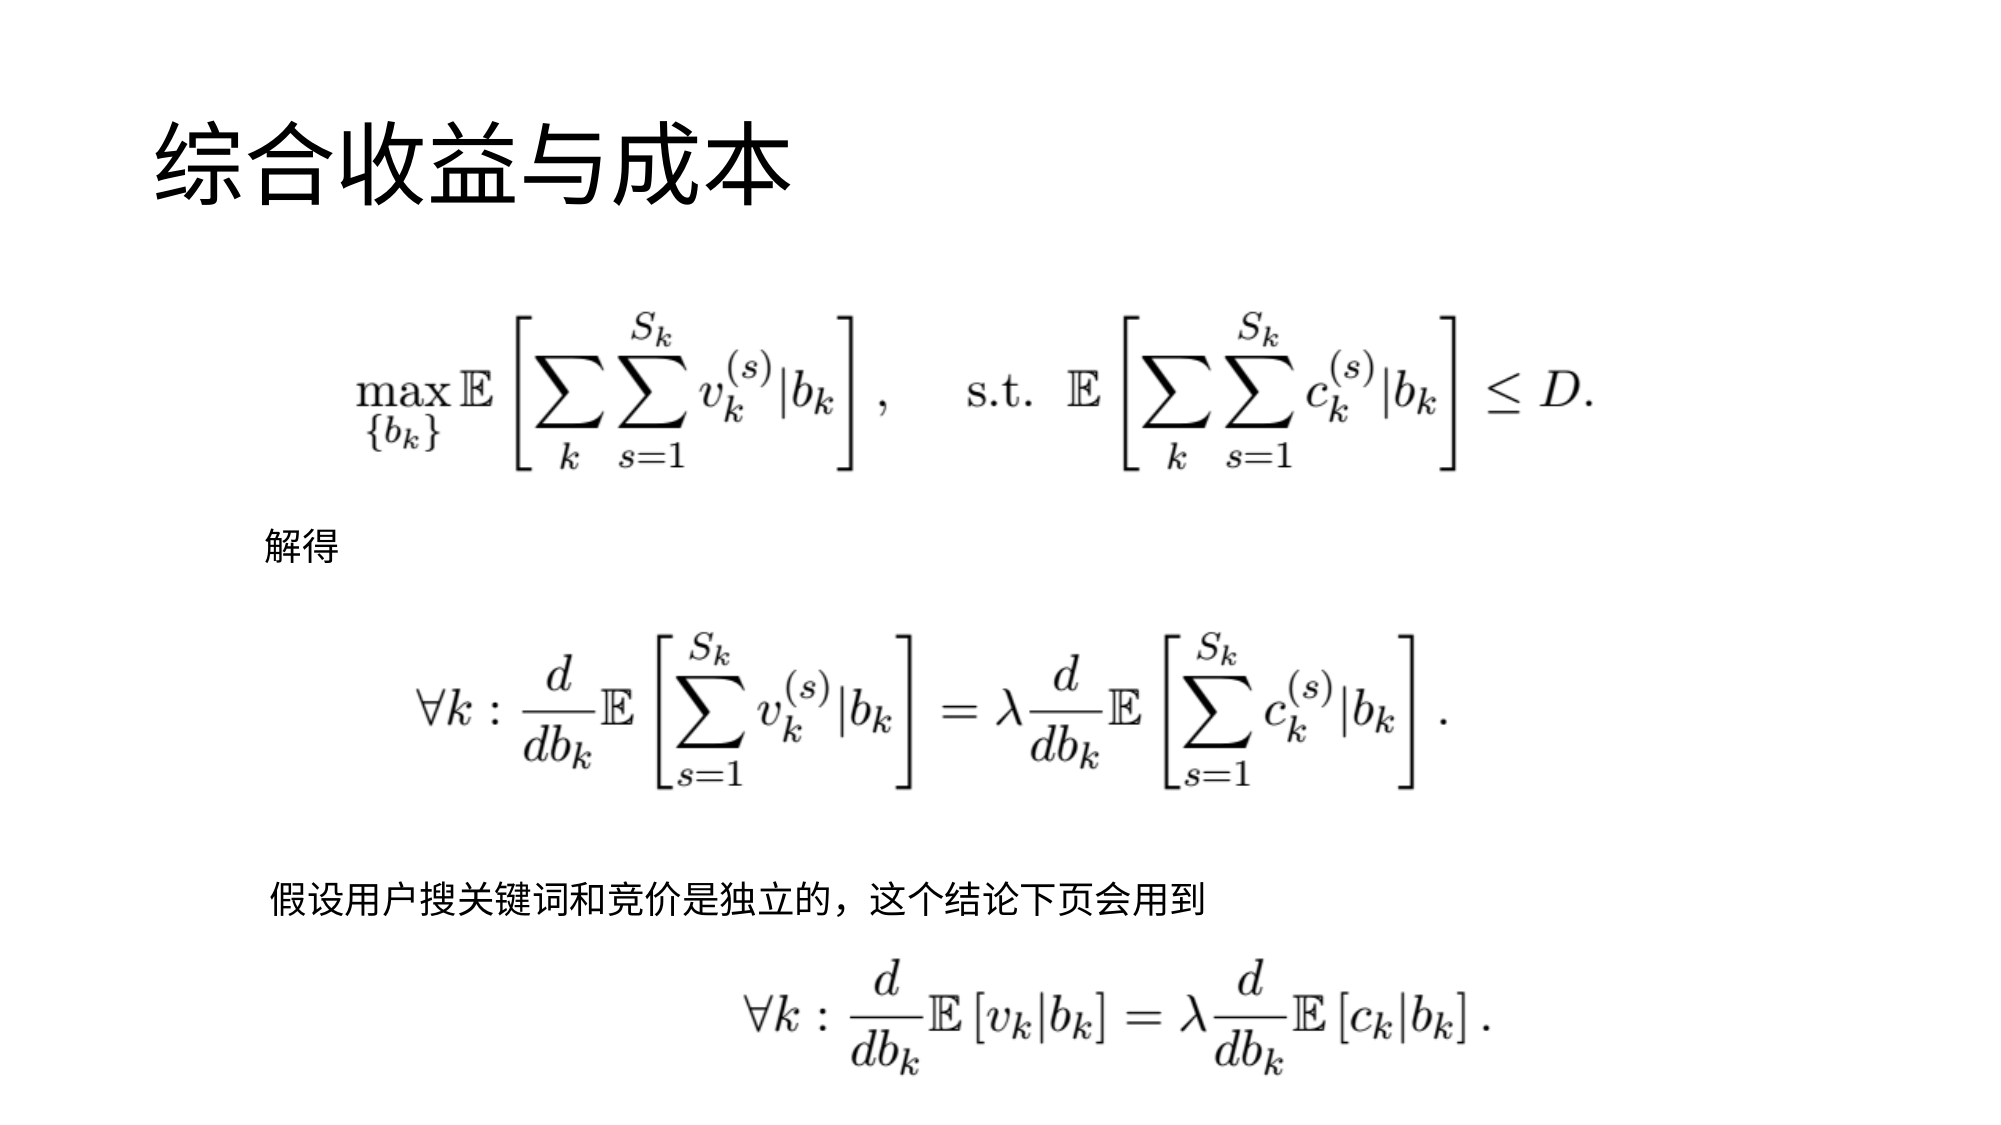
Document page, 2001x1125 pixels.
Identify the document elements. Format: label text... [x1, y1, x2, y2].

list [327, 276, 1618, 499]
picture [384, 576, 1483, 822]
picture [711, 929, 1506, 1097]
text_box 解得 [249, 515, 484, 576]
text_box 假设用户搜关键词和竞价是独立的，这个结论下页会用到 [254, 868, 1223, 929]
title 综合收益与成本 [137, 59, 1863, 278]
